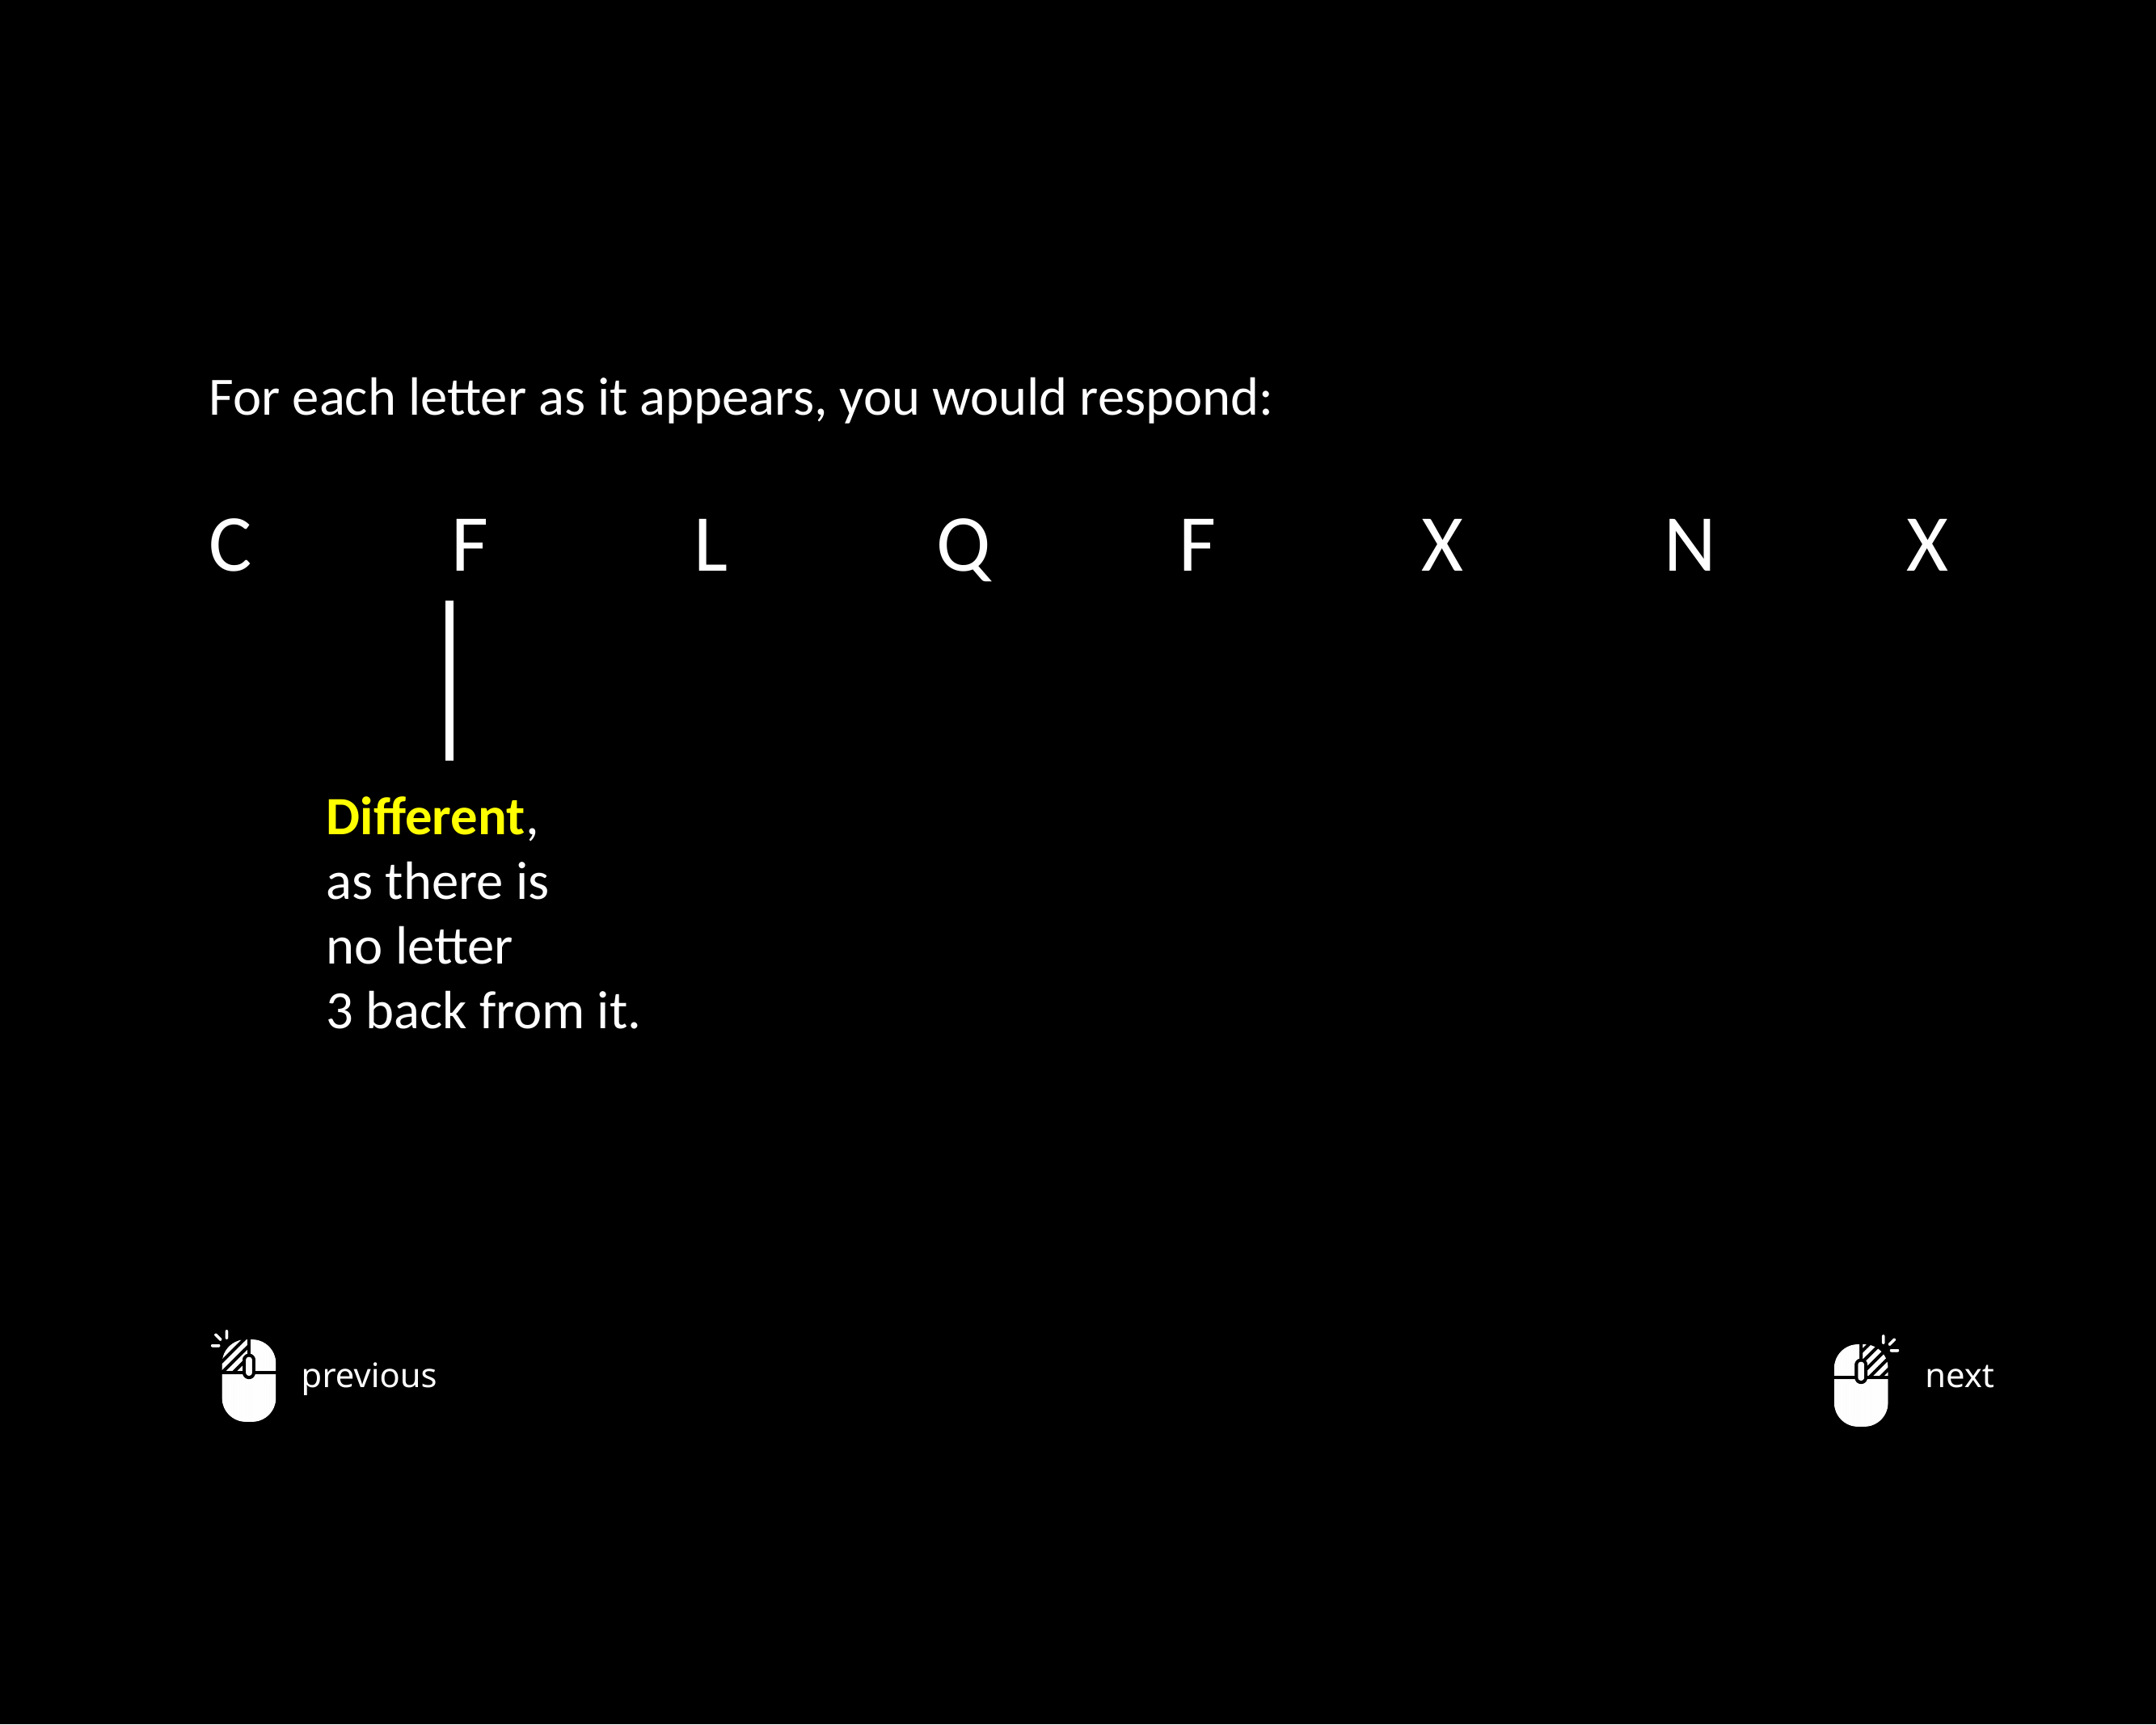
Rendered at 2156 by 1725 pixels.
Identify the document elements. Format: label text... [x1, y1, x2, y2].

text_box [196, 1330, 660, 1422]
text_box For each letter as it appears, you would respond: C F L Q F X N X Different, as there is no letter 3 back from it. [197, 355, 2001, 1046]
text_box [1821, 1335, 2156, 1427]
